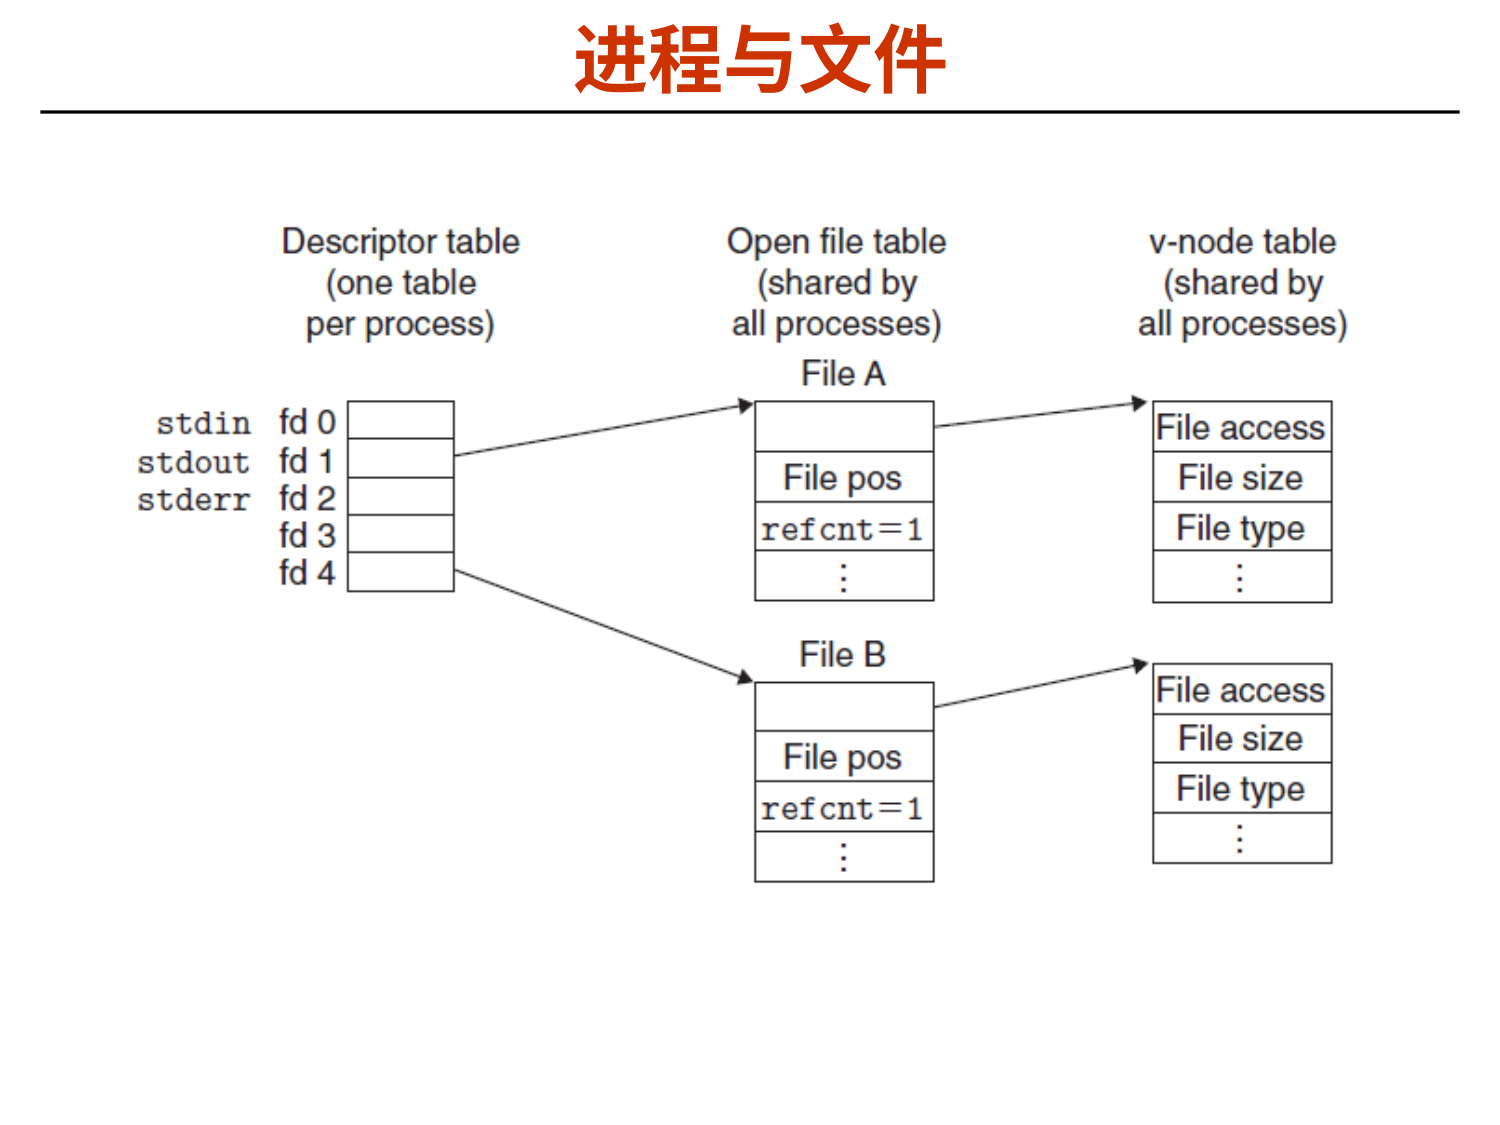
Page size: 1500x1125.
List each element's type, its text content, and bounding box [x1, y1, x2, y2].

picture [99, 183, 1428, 965]
title 进程与文件 [38, 20, 1485, 109]
